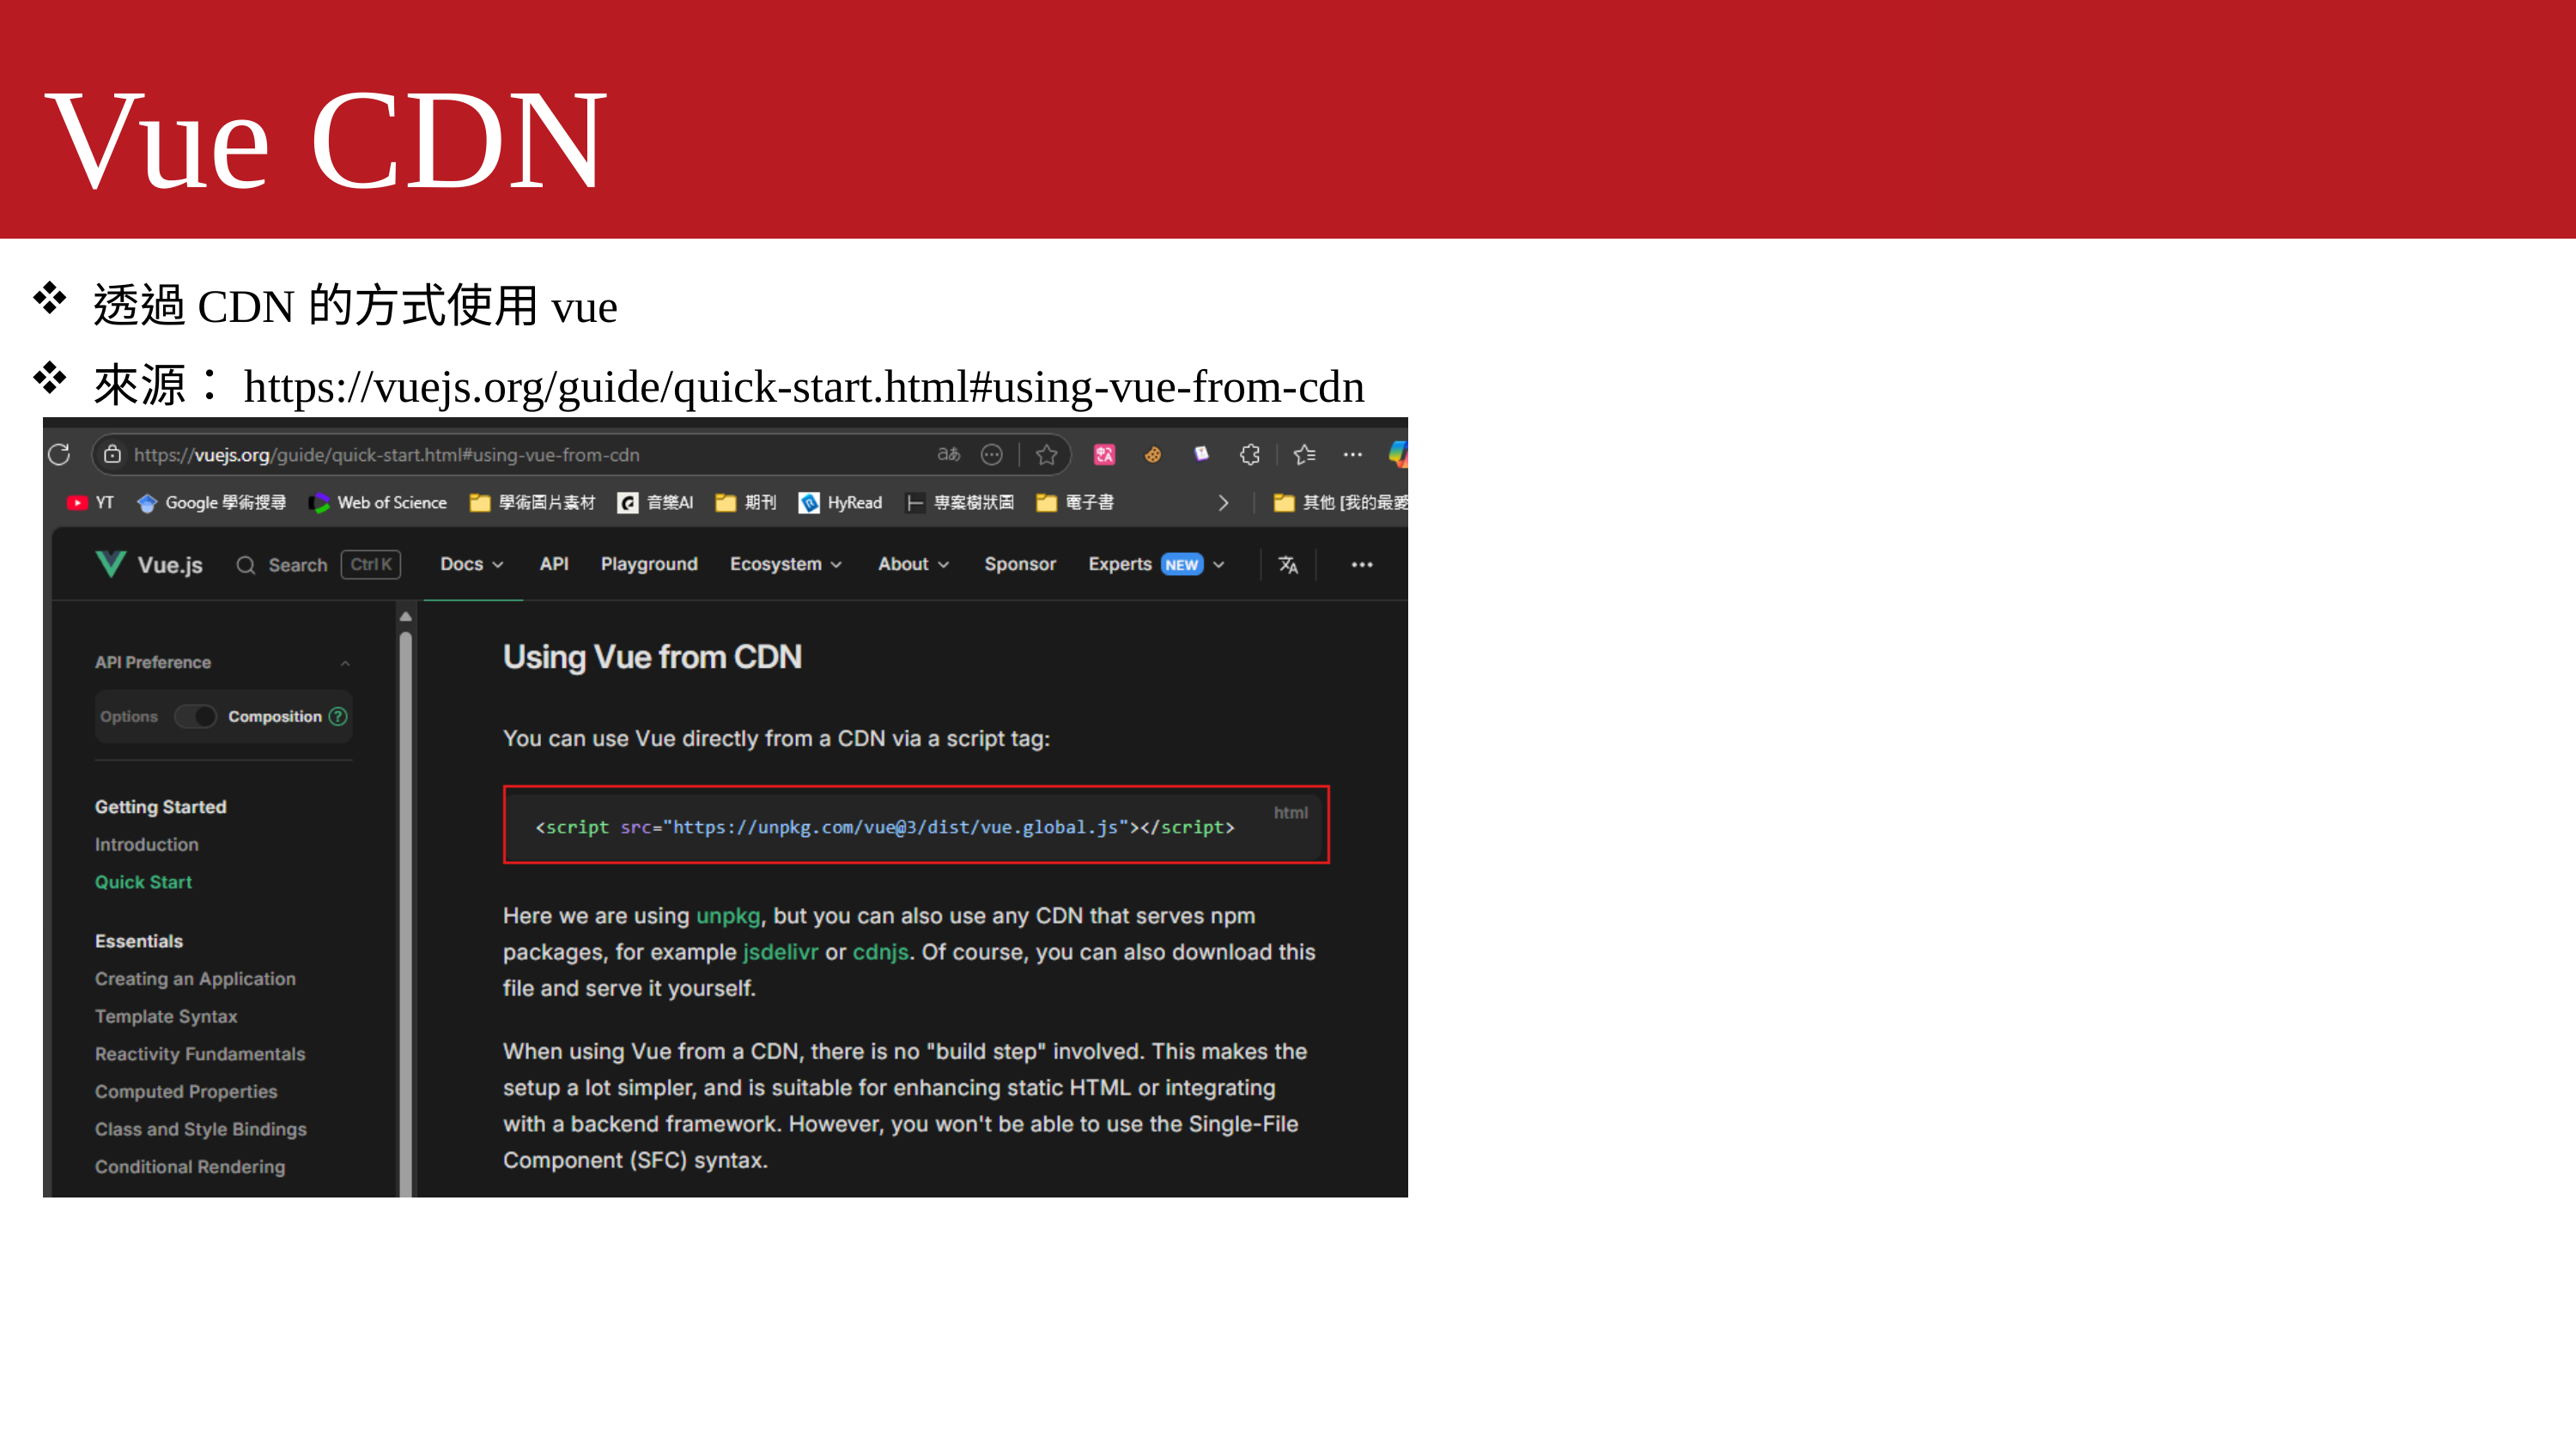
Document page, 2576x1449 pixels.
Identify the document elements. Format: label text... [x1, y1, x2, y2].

picture [42, 417, 1408, 1197]
text_box 透過CDN的方式使用vue 來源：https://vuejs.org/guide/quick-start.html#using-vue-from-cdn [28, 251, 1557, 412]
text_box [0, 0, 2576, 239]
